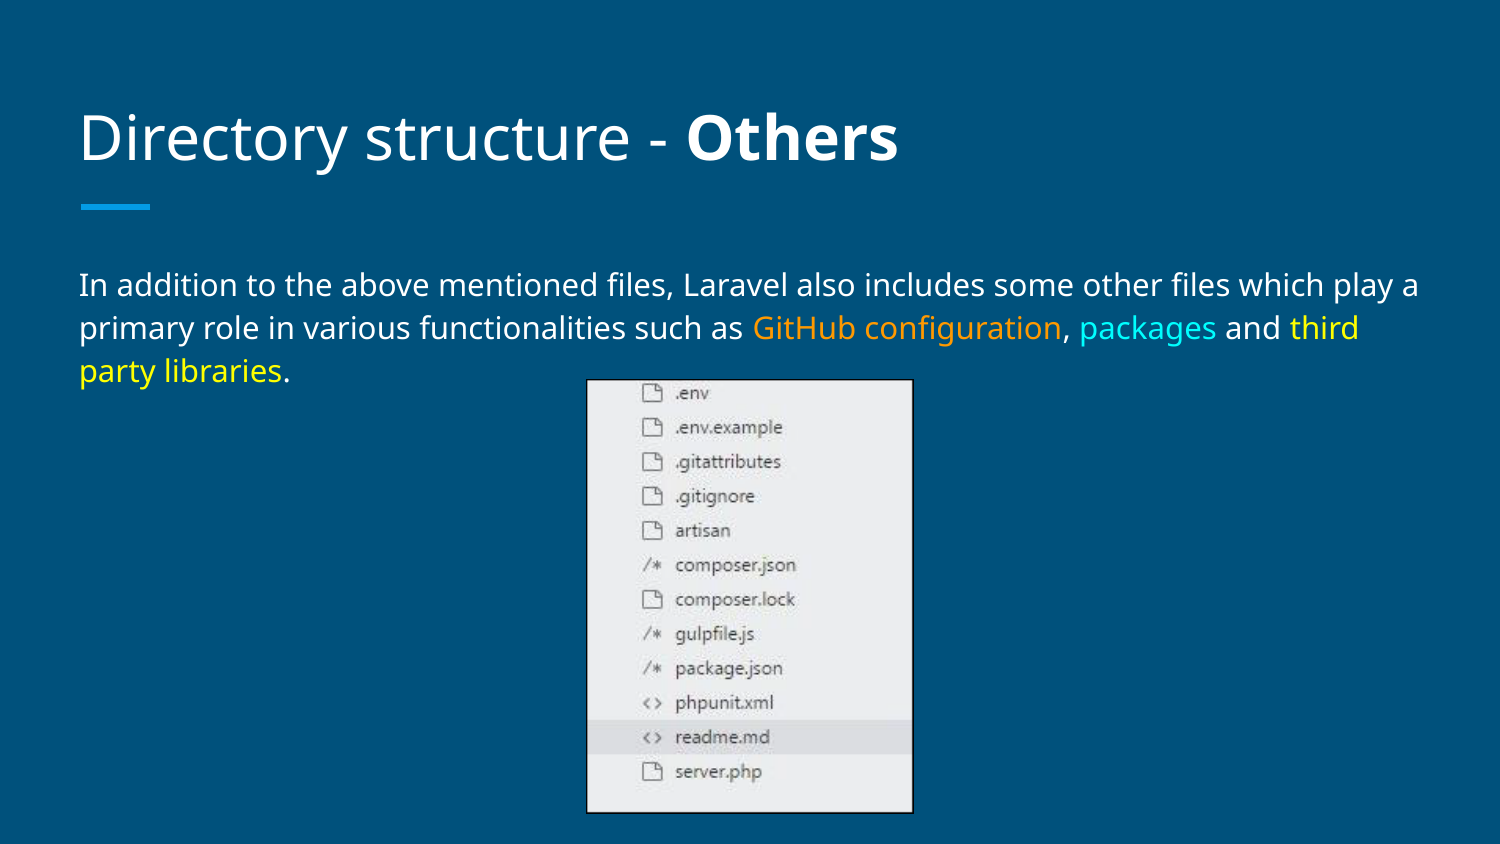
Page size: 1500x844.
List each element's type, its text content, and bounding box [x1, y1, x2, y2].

list In addition to the above mentioned files, Laravel also includes some other files which play a primary role in various functionalities such as GitHub configuration, packages and third party libraries. [63, 244, 1437, 750]
picture [587, 380, 913, 813]
title Directory structure - Others [63, 75, 1437, 188]
